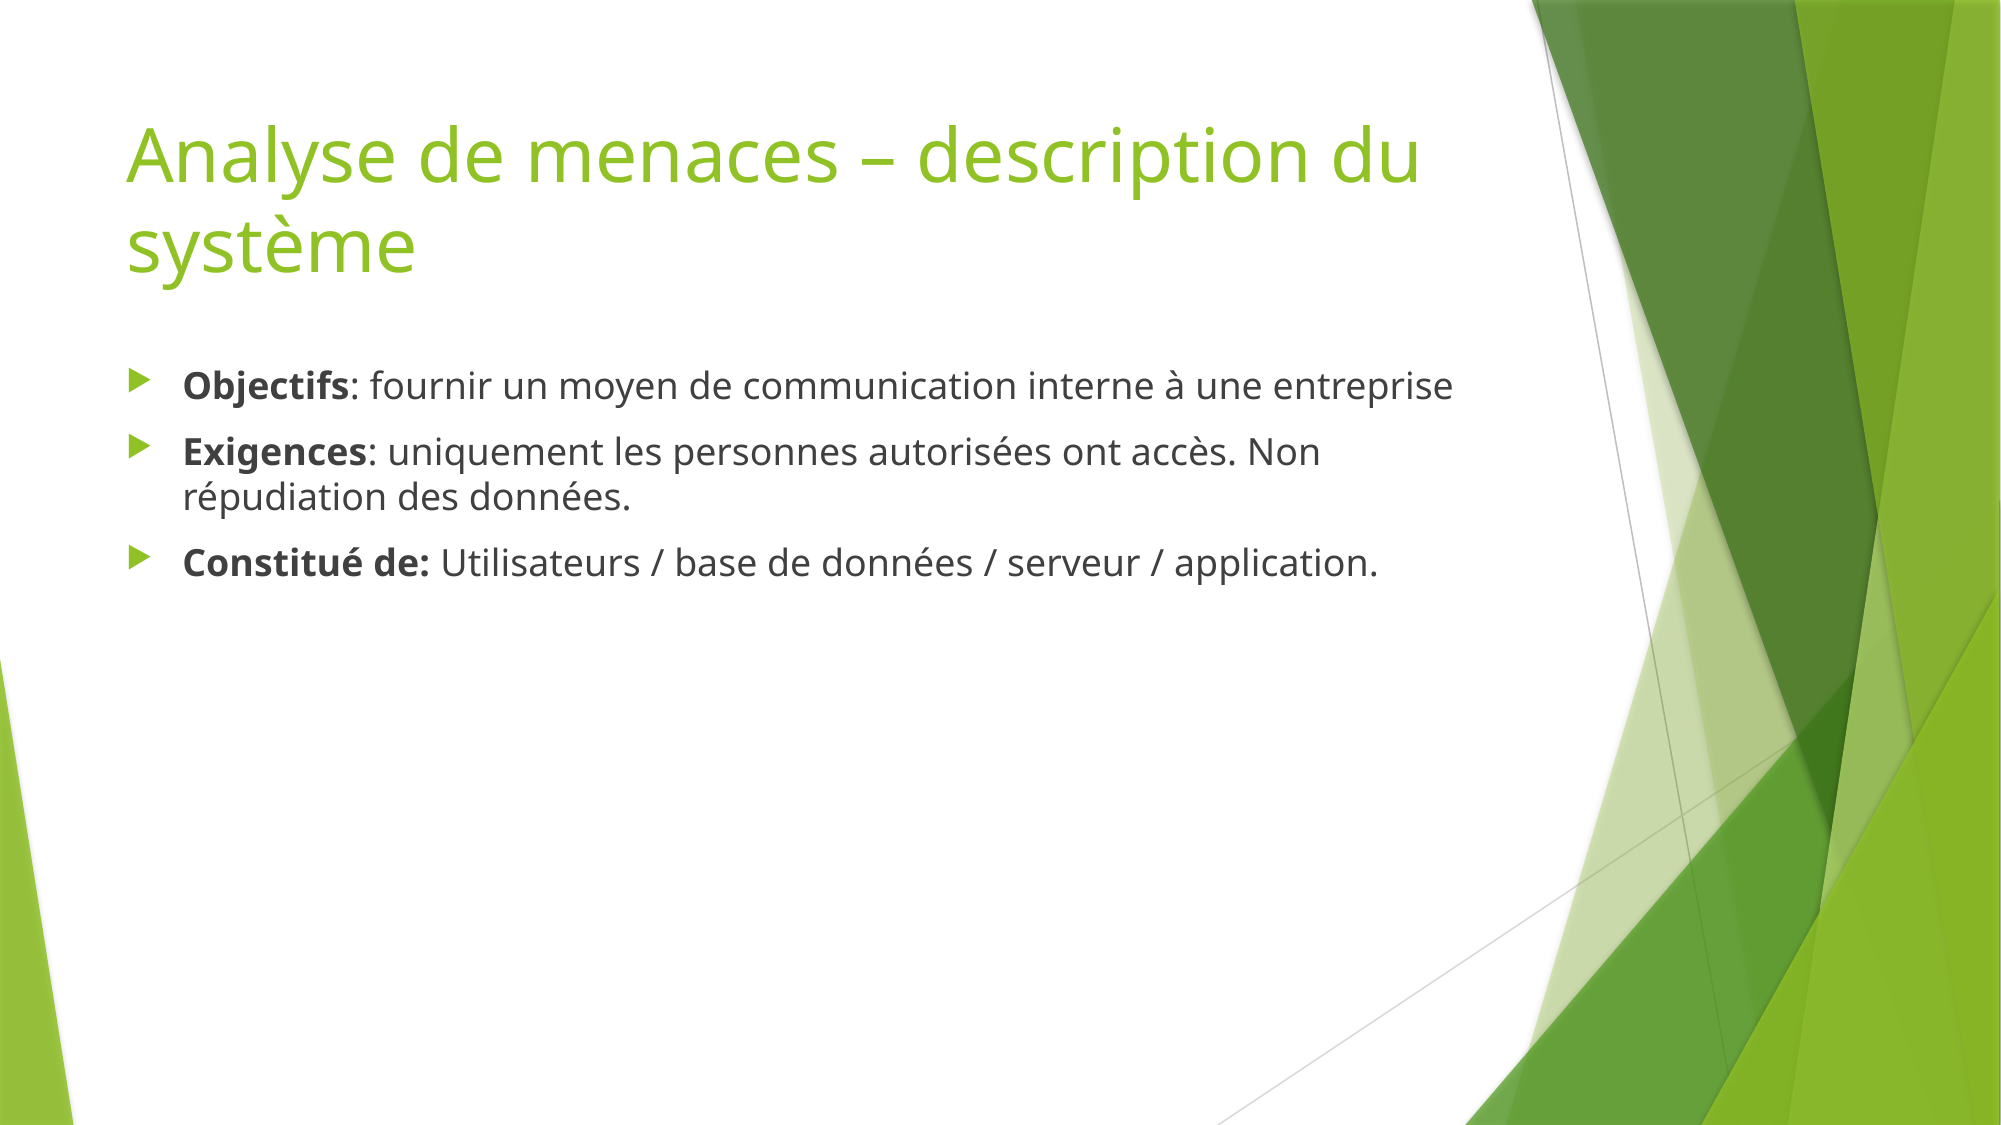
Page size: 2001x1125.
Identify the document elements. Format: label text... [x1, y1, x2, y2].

title Analyse de menaces – description du système [111, 99, 1522, 317]
list Objectifs: fournir un moyen de communication interne à une entreprise Exigences: uniquement les personnes autorisées ont accès. Non répudiation des données. Constitué de: Utilisateurs / base de données / serveur / application. [111, 354, 1522, 992]
